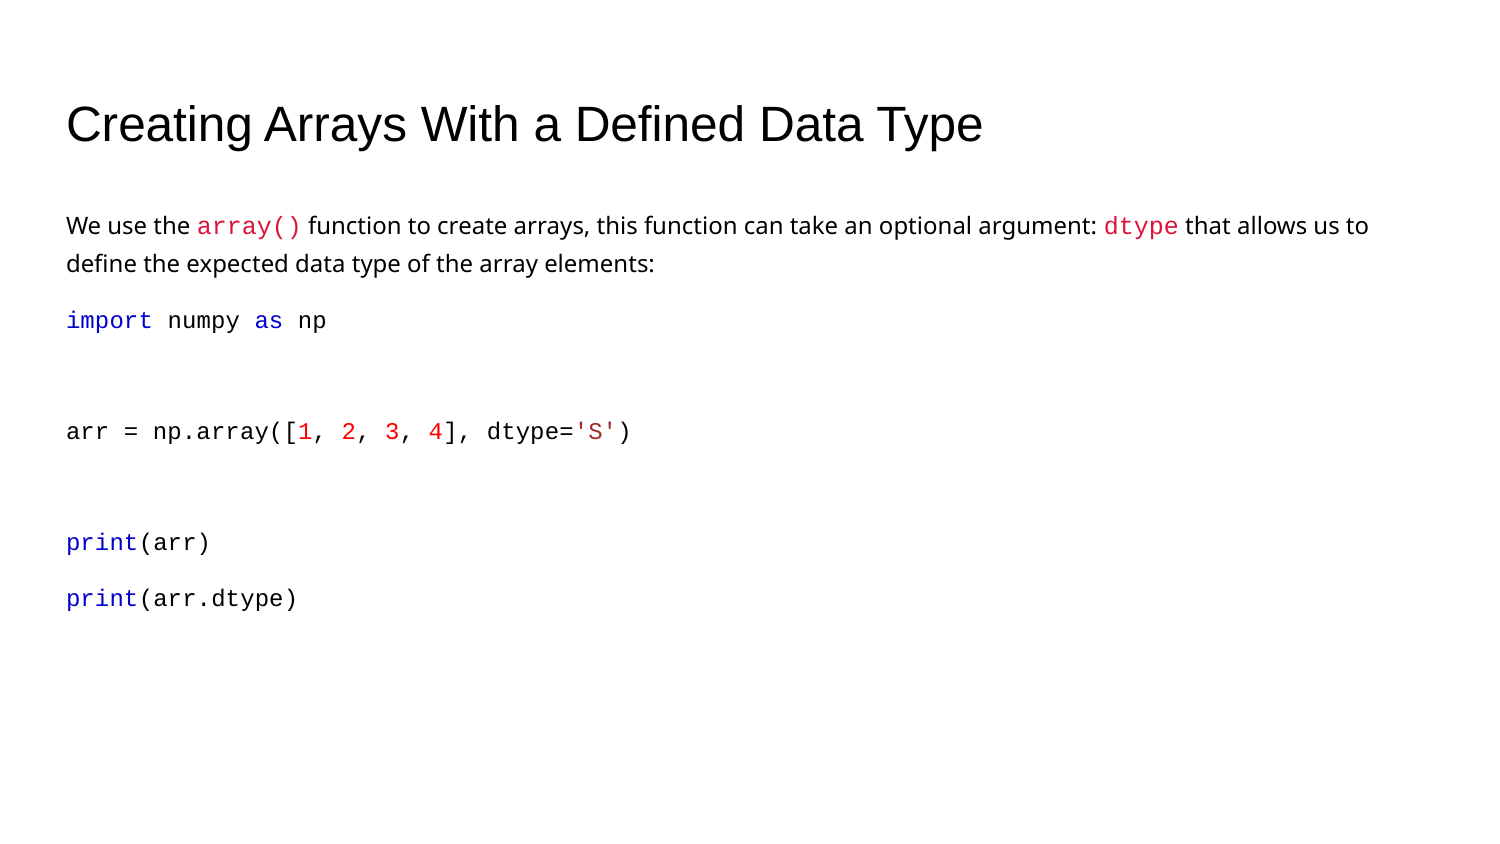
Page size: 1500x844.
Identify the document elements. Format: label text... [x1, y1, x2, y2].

list We use the array() function to create arrays, this function can take an optional argument: dtype that allows us to define the expected data type of the array elements: import numpy as np arr = np.array([1, 2, 3, 4], dtype='S') print(arr) print(arr.dtype) [51, 189, 1449, 750]
title Creating Arrays With a Defined Data Type [51, 72, 1449, 167]
